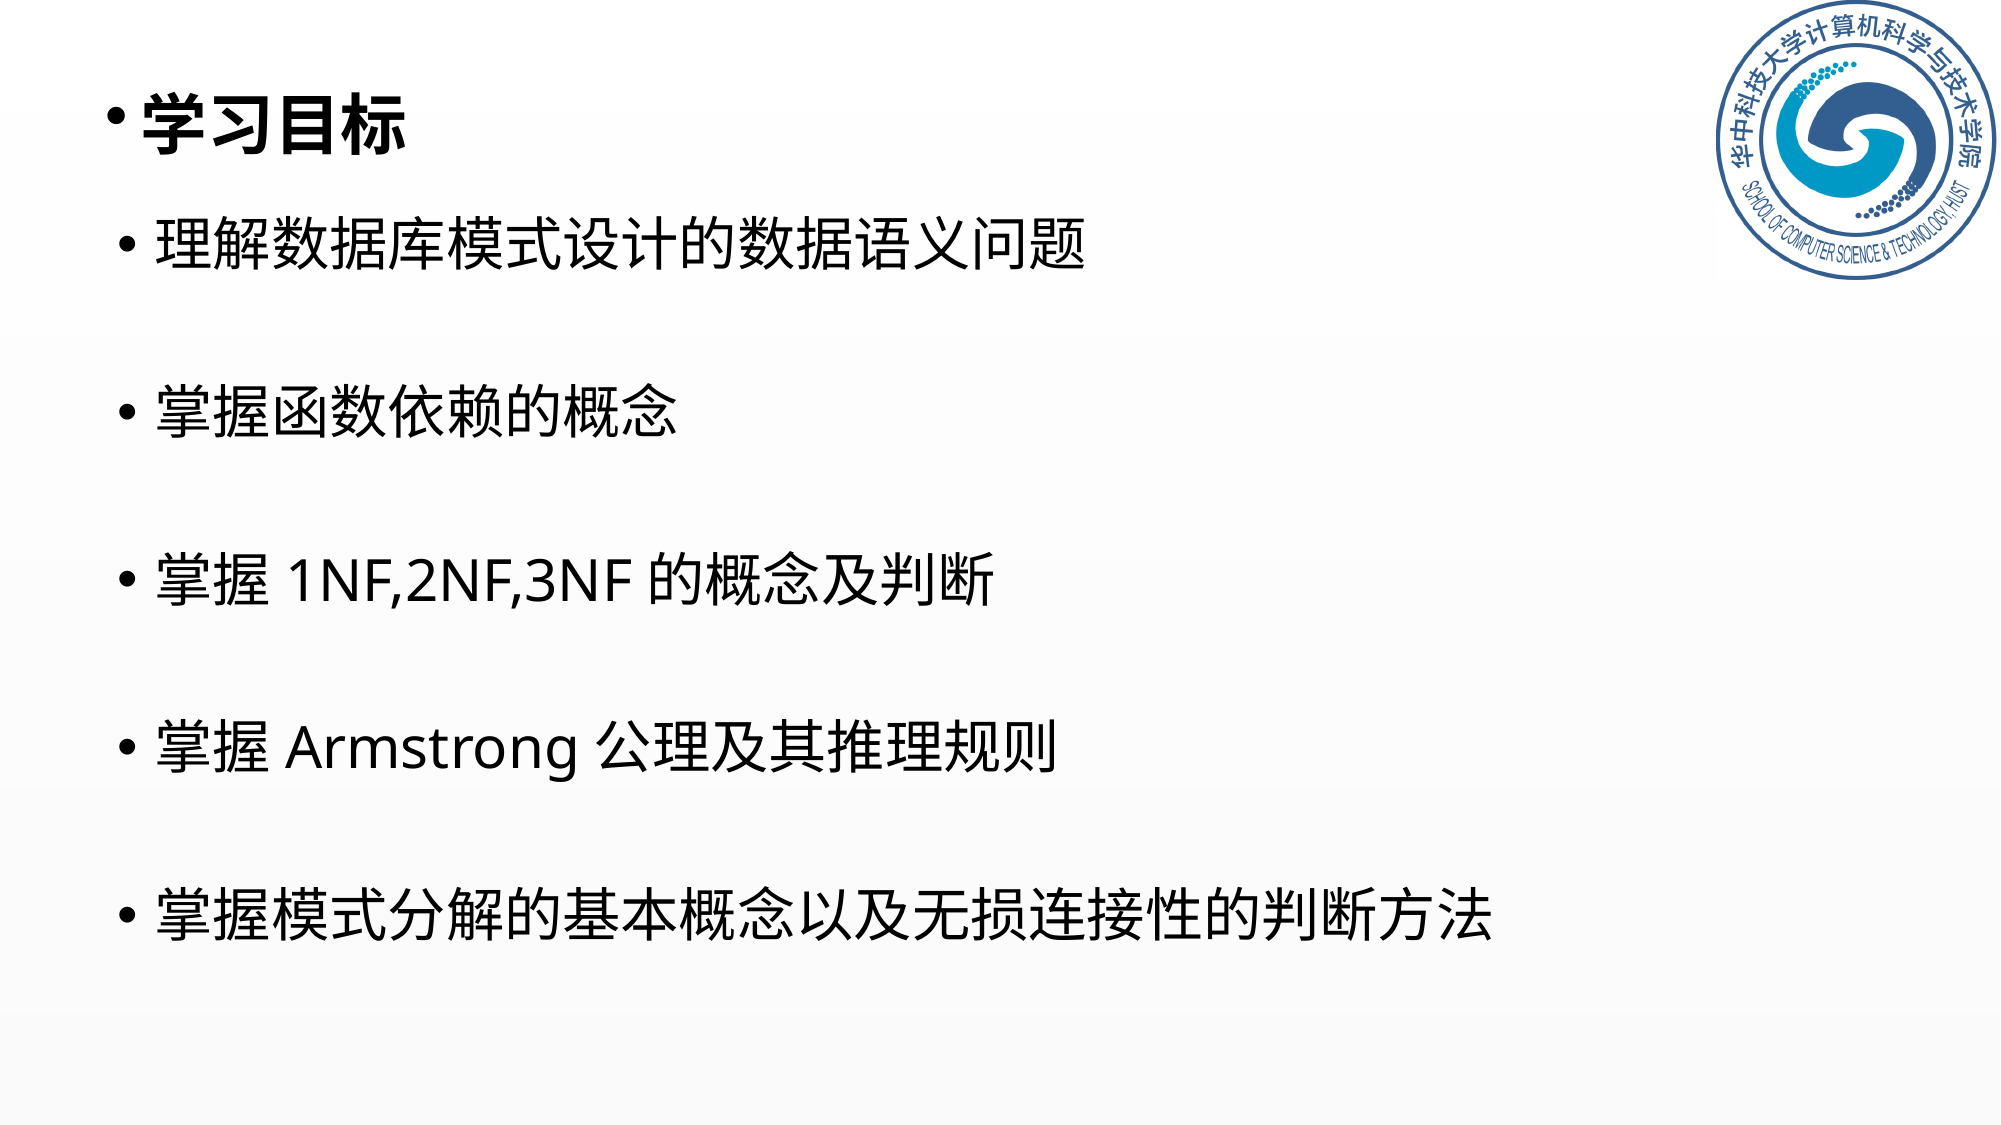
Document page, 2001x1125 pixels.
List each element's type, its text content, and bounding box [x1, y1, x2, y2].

picture [1716, 0, 1999, 280]
title 学习目标 [90, 90, 1366, 166]
list 理解数据库模式设计的数据语义问题 掌握函数依赖的概念 掌握1NF,2NF,3NF的概念及判断 掌握Armstrong公理及其推理规则 掌握模式分解的基本概念以及无损连接性的判断方法 [102, 208, 1721, 1024]
